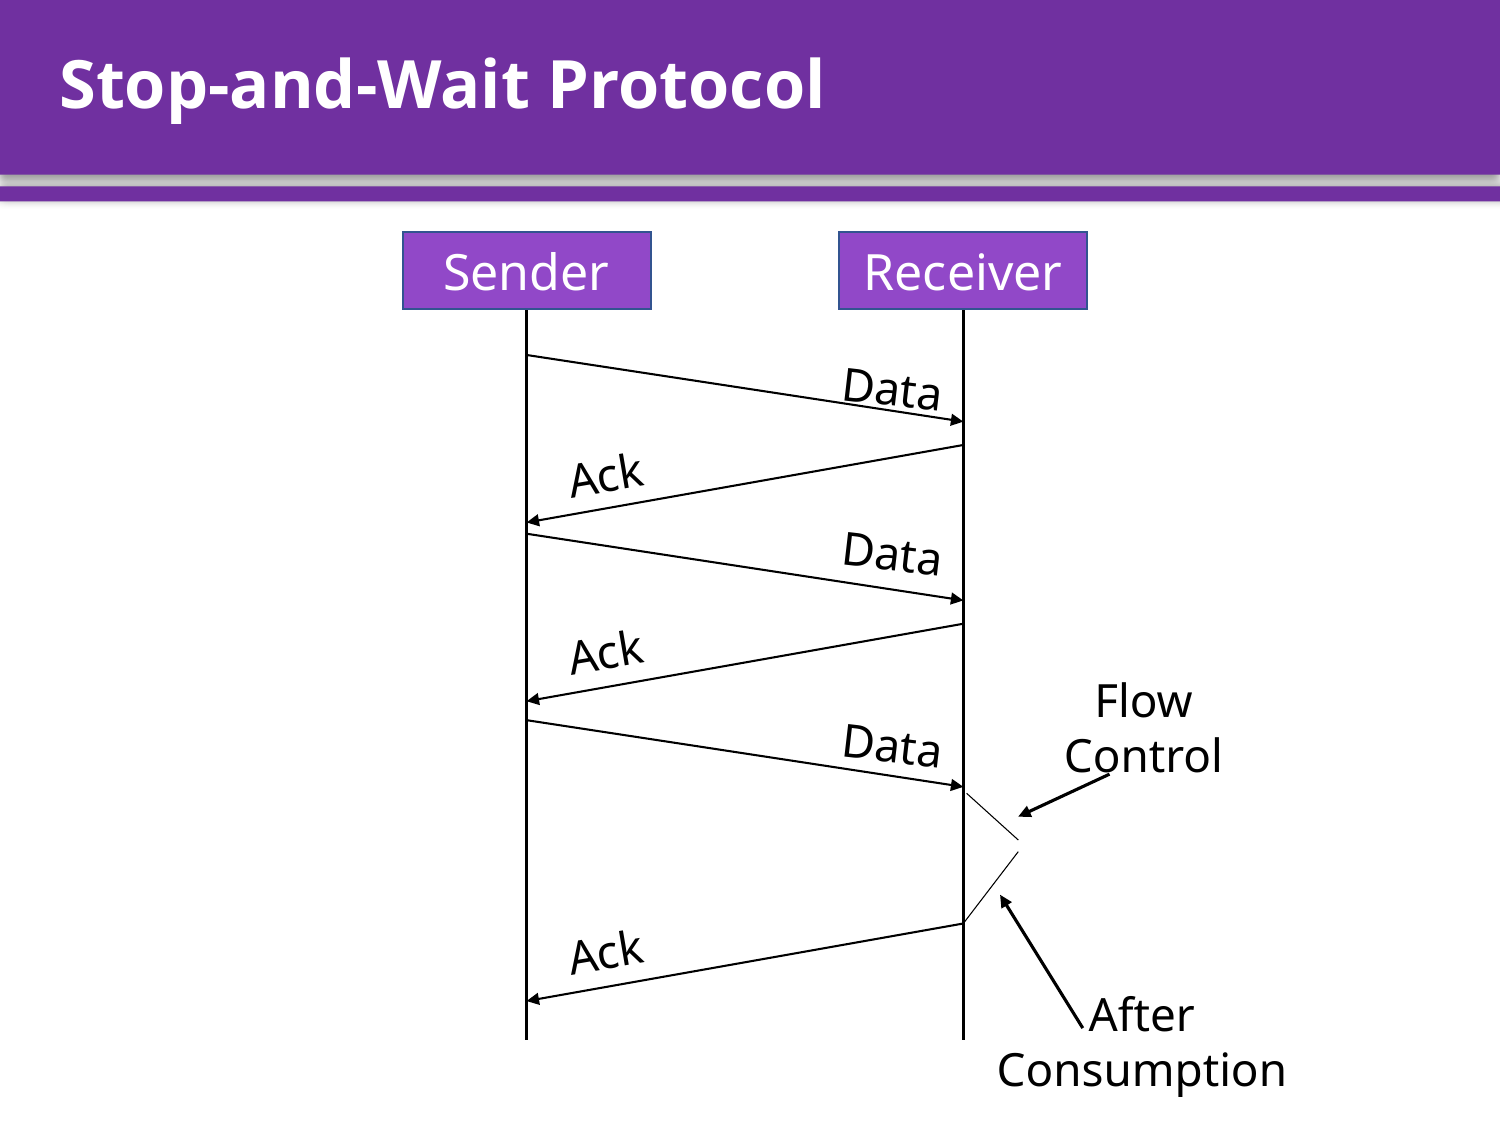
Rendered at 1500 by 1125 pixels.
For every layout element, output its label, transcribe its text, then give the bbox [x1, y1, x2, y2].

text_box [402, 232, 1293, 1105]
title Stop-and-Wait Protocol [44, 0, 1464, 175]
